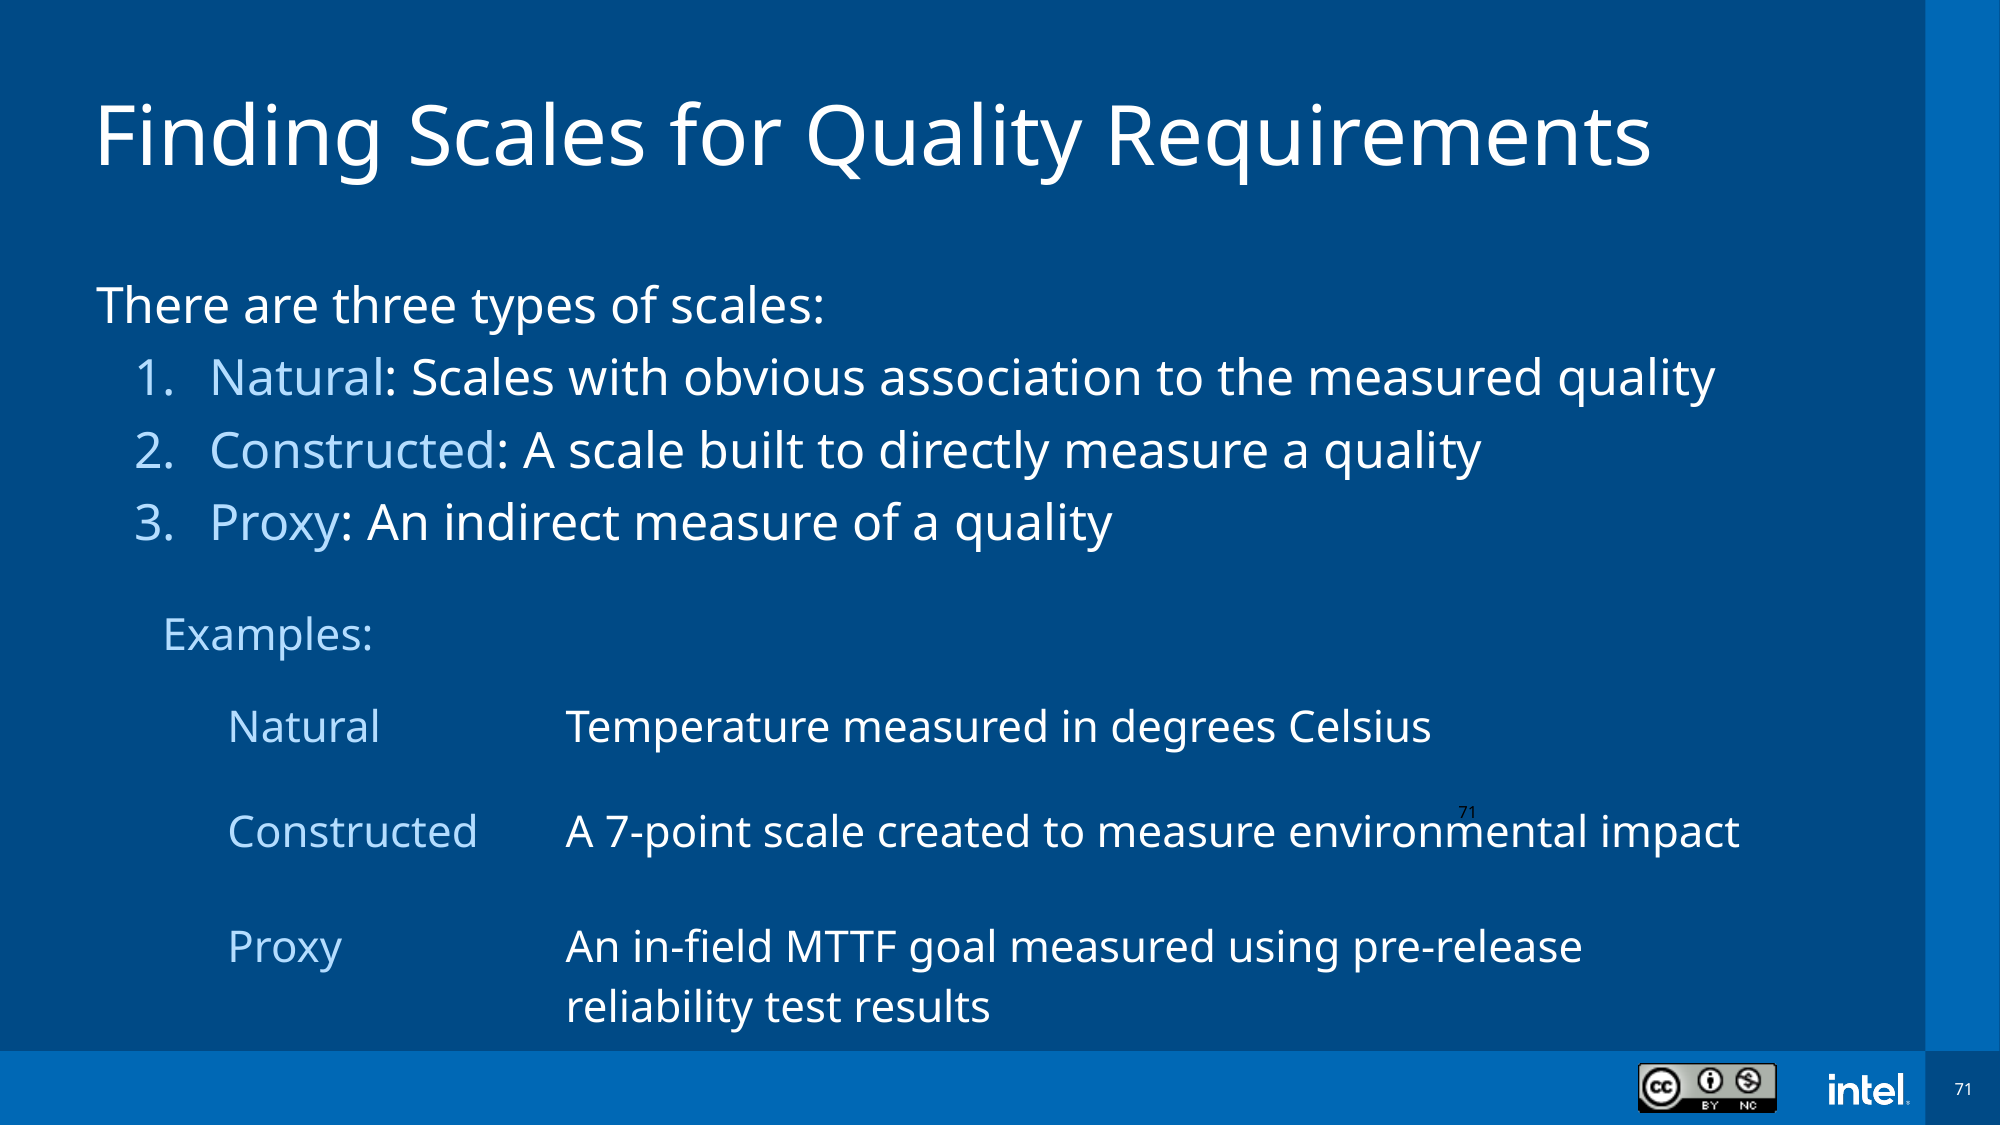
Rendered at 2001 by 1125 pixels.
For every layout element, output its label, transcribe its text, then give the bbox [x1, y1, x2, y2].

title Finding Scales for Quality Requirements [93, 93, 1901, 251]
picture [1829, 1073, 1910, 1105]
table_cell An in-field MTTF goal measured using pre-release reliability test results [551, 909, 1791, 1030]
text_box There are three types of scales: Natural: Scales with obvious association to the measured quality Constructed: A scale built to directly measure a quality Proxy: An indirect measure of a quality [81, 265, 1770, 558]
table_cell Proxy [213, 909, 551, 1030]
table_cell Constructed [213, 794, 551, 909]
table_cell A 7-point scale created to measure environmental impact [551, 794, 1791, 909]
text_box Examples: [147, 598, 423, 667]
table_header Temperature measured in degrees Celsius [551, 688, 1791, 794]
picture [1638, 1063, 1777, 1113]
table_header Natural [213, 688, 551, 794]
